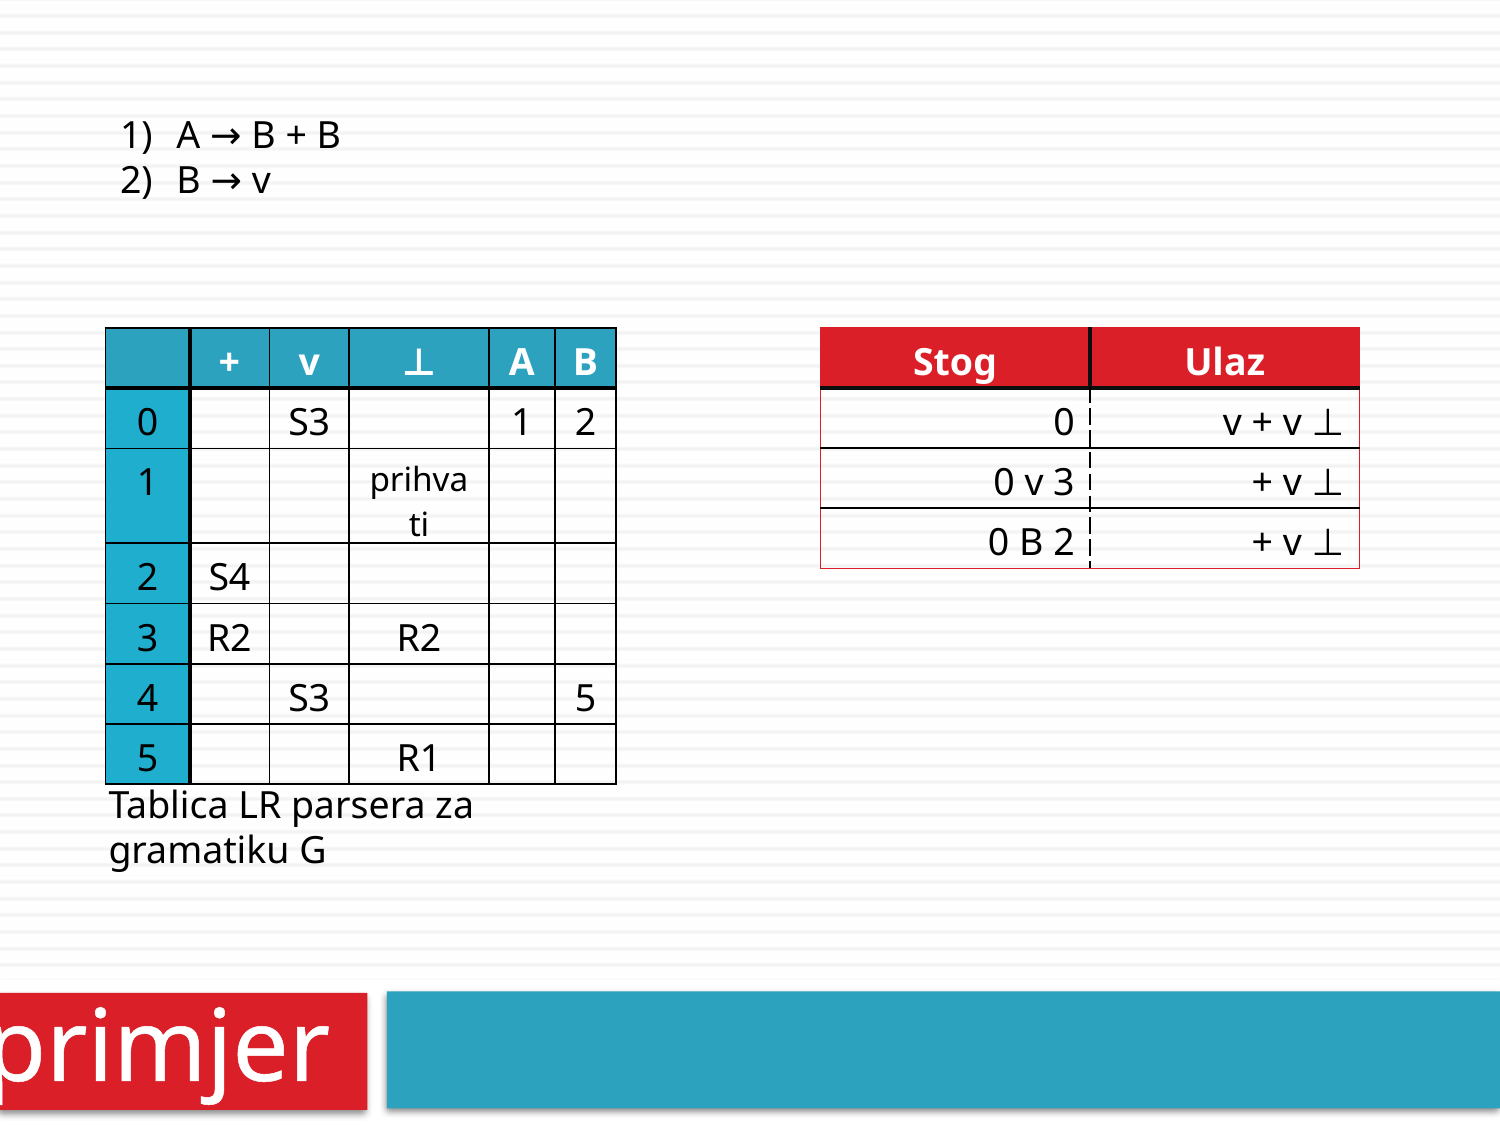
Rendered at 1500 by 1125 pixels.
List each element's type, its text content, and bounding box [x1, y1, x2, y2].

table_cell 5 [106, 725, 188, 783]
table_cell 0 [106, 390, 188, 448]
table_cell 2 [106, 544, 188, 603]
table_cell [350, 665, 488, 723]
table_cell [490, 604, 554, 663]
text_box A → B + B B → v [105, 58, 375, 269]
table_cell 3 [106, 604, 188, 663]
text_box Tablica LR parsera za gramatiku G [93, 773, 668, 879]
table_cell R2 [192, 604, 269, 663]
table_cell 0 v 3 [821, 449, 1090, 507]
table_cell prihvati [350, 449, 488, 542]
table_cell 0 [821, 390, 1090, 447]
table_header A [490, 329, 554, 386]
table_cell [490, 449, 554, 542]
table_cell 0 B 2 [821, 509, 1090, 568]
table_header Stog [821, 329, 1088, 386]
table_cell + v ⊥ [1090, 449, 1359, 507]
table_cell [556, 544, 615, 603]
table_cell + v ⊥ [1090, 509, 1359, 568]
table_cell [556, 725, 615, 783]
table_header B [556, 329, 615, 386]
table_cell 4 [106, 665, 188, 723]
table_cell R2 [350, 604, 488, 663]
table_cell [192, 390, 269, 448]
table_cell [350, 544, 488, 603]
table_cell S3 [270, 390, 348, 448]
table_cell 1 [490, 390, 554, 448]
table_cell [350, 390, 488, 448]
table_cell R1 [350, 725, 488, 783]
table_cell [192, 665, 269, 723]
table_header v [270, 329, 348, 386]
table_header ⊥ [350, 329, 488, 386]
table_cell [270, 604, 348, 663]
table_cell [556, 449, 615, 542]
table_header [106, 329, 188, 386]
table_header Ulaz [1092, 329, 1359, 386]
table_cell [270, 449, 348, 542]
text_box primjer [0, 973, 346, 1109]
table_cell [270, 544, 348, 603]
table_header + [192, 329, 269, 386]
table_cell [490, 544, 554, 603]
table_cell S4 [192, 544, 269, 603]
table_cell 2 [556, 390, 615, 448]
table_cell [192, 449, 269, 542]
table_cell [490, 725, 554, 783]
table_cell [556, 604, 615, 663]
table_cell [192, 725, 269, 783]
table_cell 1 [106, 449, 188, 542]
table_cell S3 [270, 665, 348, 723]
table_cell [270, 725, 348, 783]
table_cell [490, 665, 554, 723]
table_cell 5 [556, 665, 615, 723]
table_cell v + v ⊥ [1090, 390, 1359, 447]
